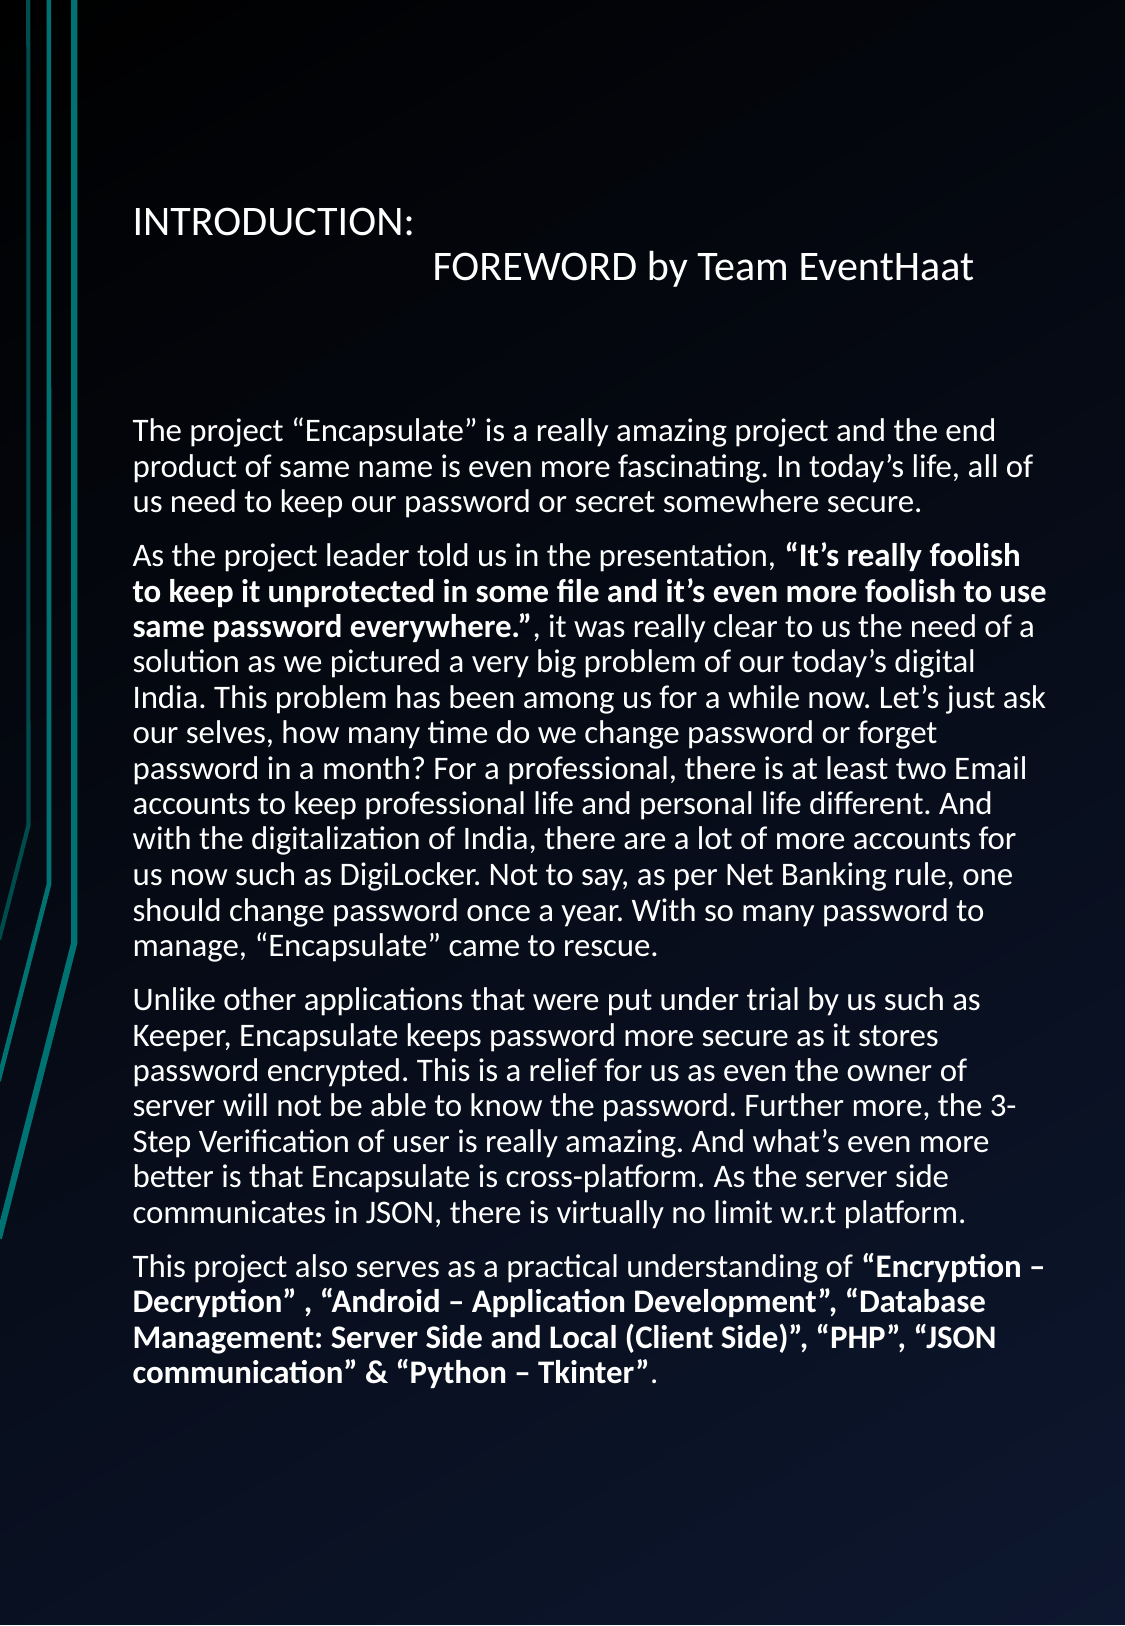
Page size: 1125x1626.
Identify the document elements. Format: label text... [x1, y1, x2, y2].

list The project “Encapsulate” is a really amazing project and the end product of same name is even more fascinating. In today’s life, all of us need to keep our password or secret somewhere secure. As the project leader told us in the presentation, “It’s really foolish to keep it unprotected in some file and it’s even more foolish to use same password everywhere.”, it was really clear to us the need of a solution as we pictured a very big problem of our today’s digital India. This problem has been among us for a while now. Let’s just ask our selves, how many time do we change password or forget password in a month? For a professional, there is at least two Email accounts to keep professional life and personal life different. And with the digitalization of India, there are a lot of more accounts for us now such as DigiLocker. Not to say, as per Net Banking rule, one should change password once a year. With so many password to manage, “Encapsulate” came to rescue. Unlike other applications that were put under trial by us such as Keeper, Encapsulate keeps password more secure as it stores password encrypted. This is a relief for us as even the owner of server will not be able to know the password. Further more, the 3-Step Verification of user is really amazing. And what’s even more better is that Encapsulate is cross-platform. As the server side communicates in JSON, there is virtually no limit w.r.t platform. This project also serves as a practical understanding of “Encryption – Decryption” , “Android – Application Development”, “Database Management: Server Side and Local (Client Side)”, “PHP”, “JSON communication” & “Python – Tkinter”. [112, 403, 1069, 1461]
title INTRODUCTION: FOREWORD by Team EventHaat [112, 65, 1069, 300]
